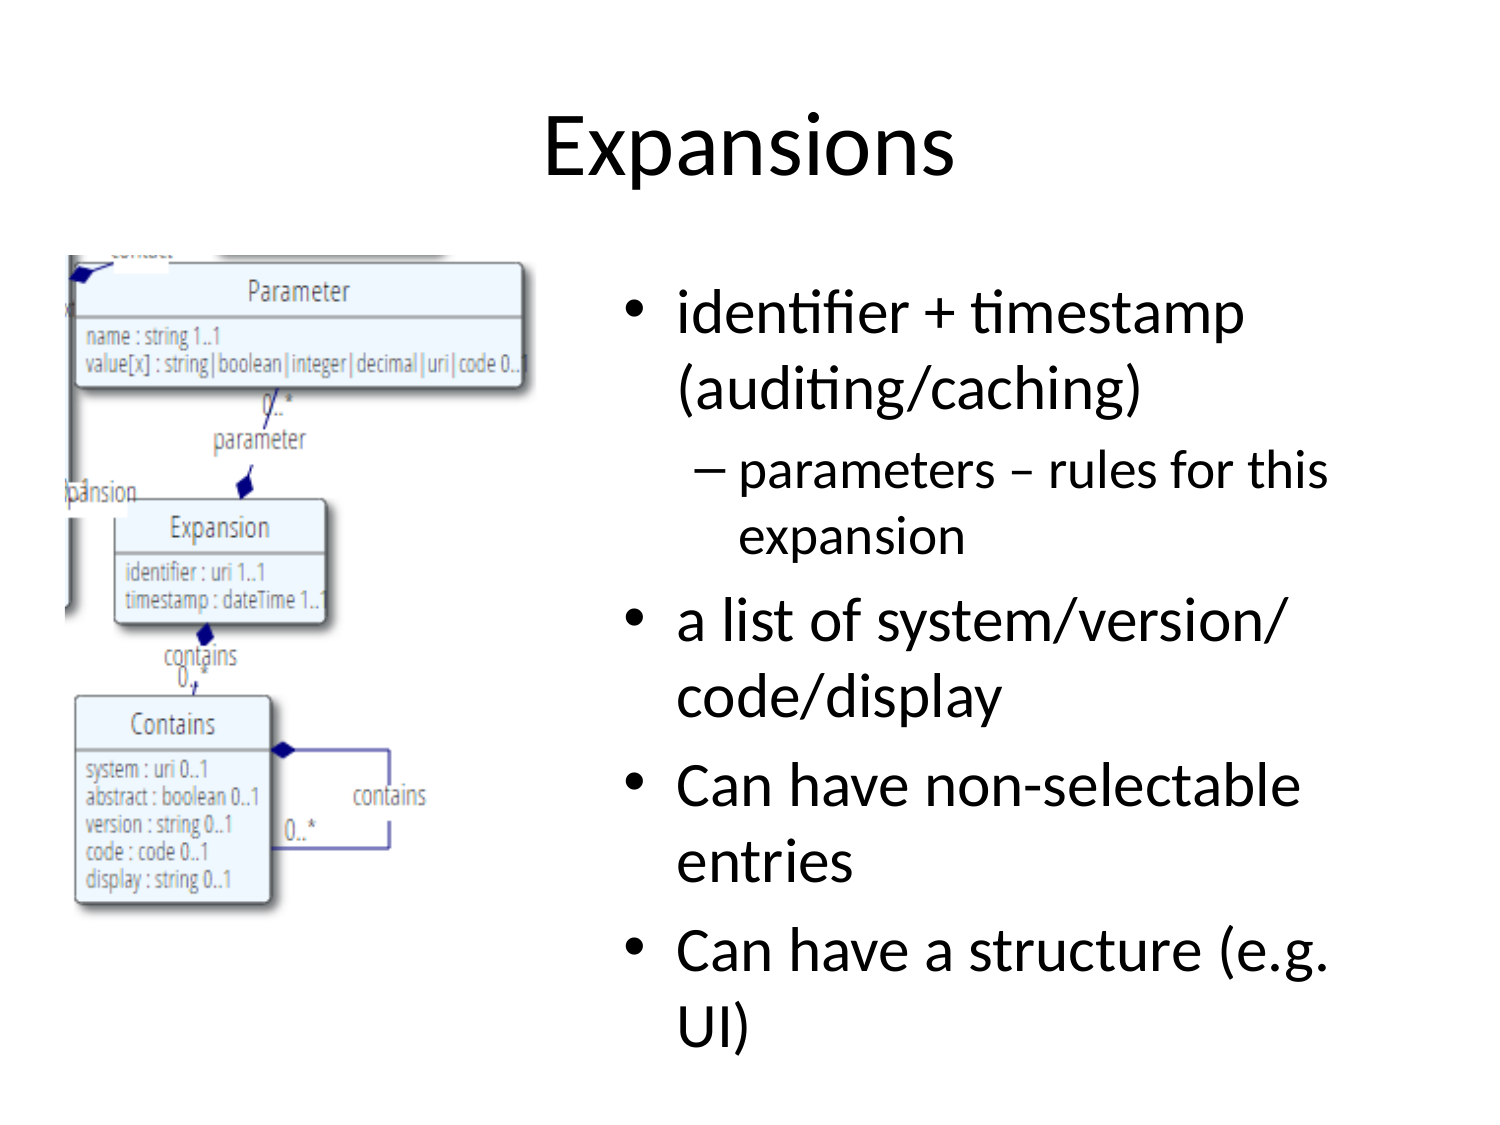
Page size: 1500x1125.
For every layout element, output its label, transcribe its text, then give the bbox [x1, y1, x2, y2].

picture [64, 255, 537, 929]
list identifier + timestamp (auditing/caching) parameters – rules for this expansion a list of system/version/ code/display Can have non-selectable entries Can have a structure (e.g. UI) [608, 262, 1425, 1071]
title Expansions [75, 45, 1425, 233]
